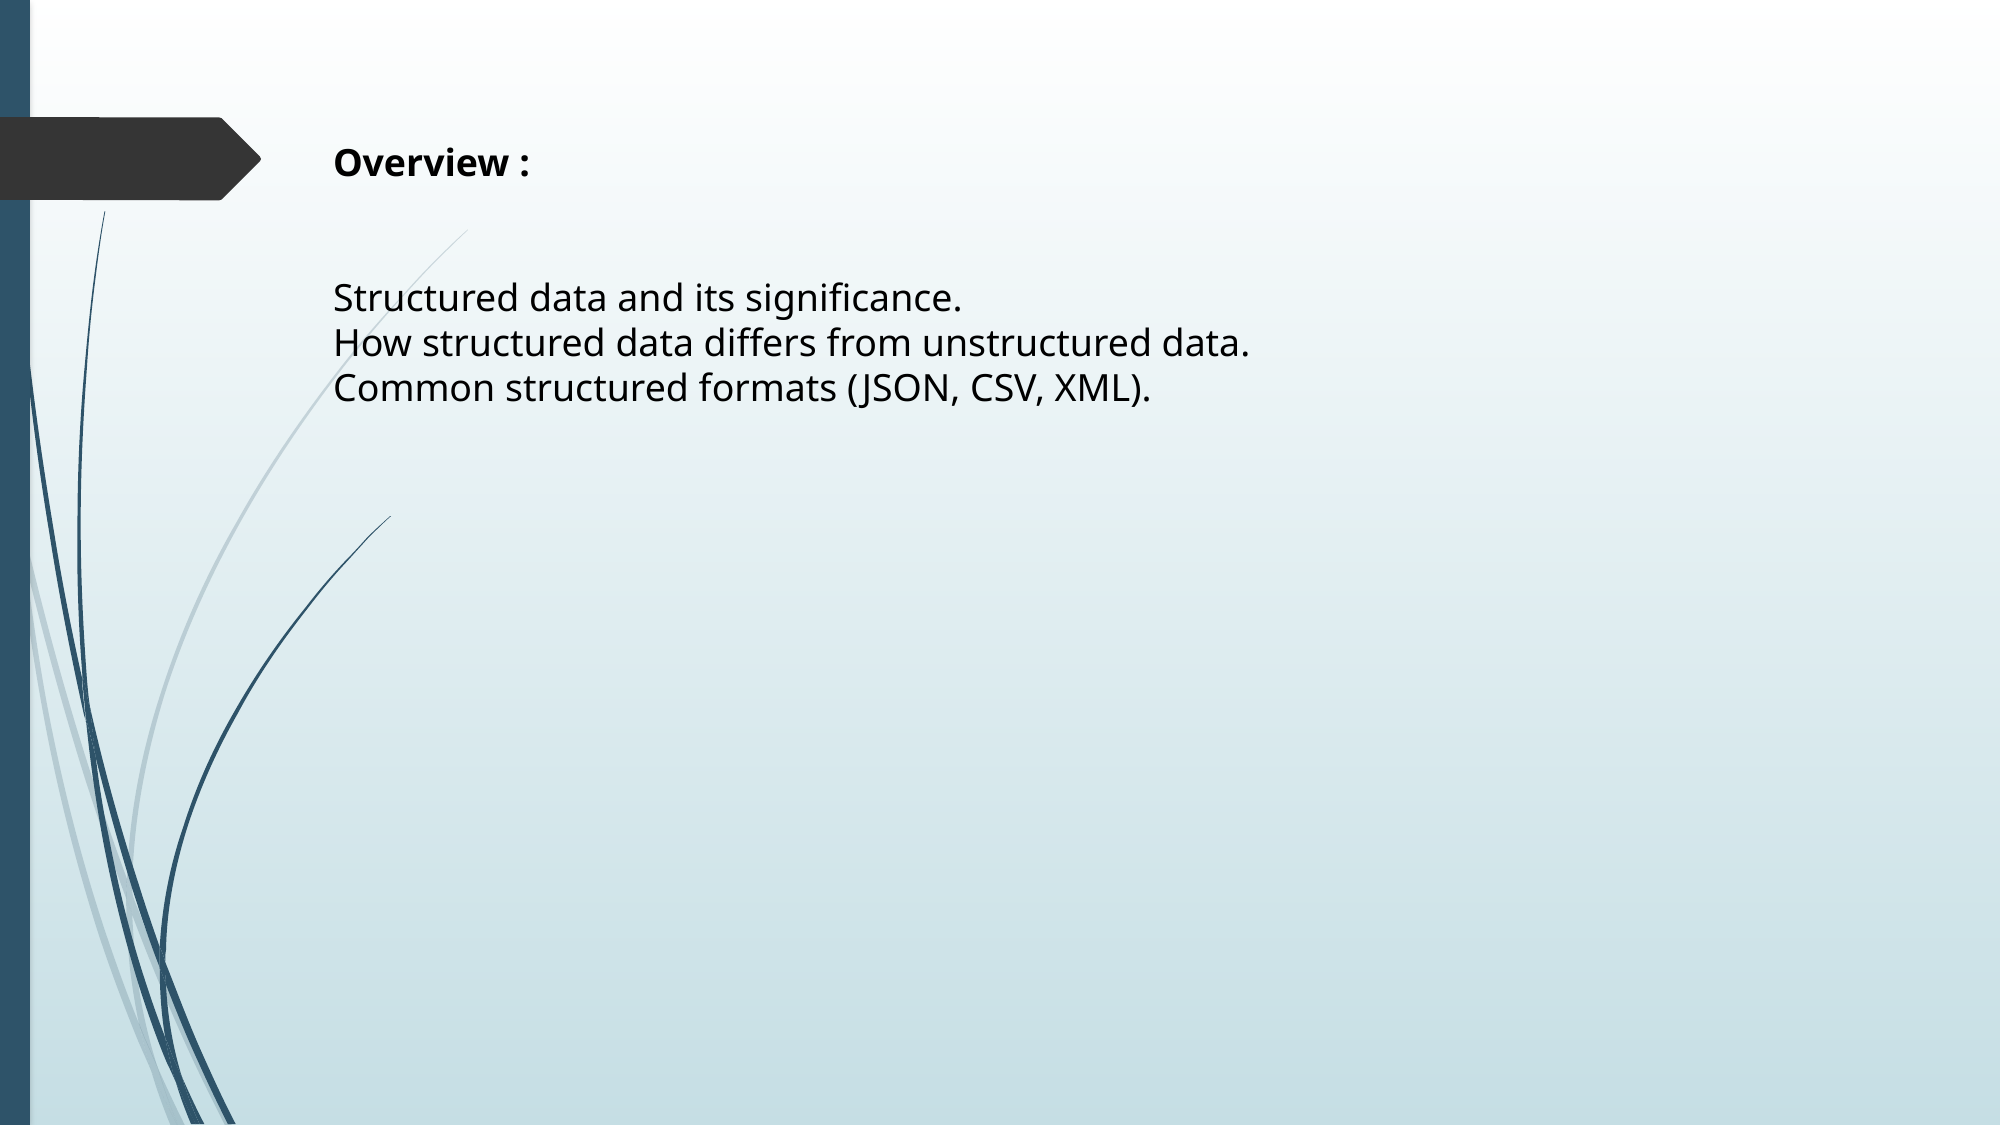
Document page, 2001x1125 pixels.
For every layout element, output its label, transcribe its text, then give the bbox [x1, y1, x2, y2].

text_box Overview : Structured data and its significance. How structured data differs from unstructured data. Common structured formats (JSON, CSV, XML). [318, 131, 1266, 462]
